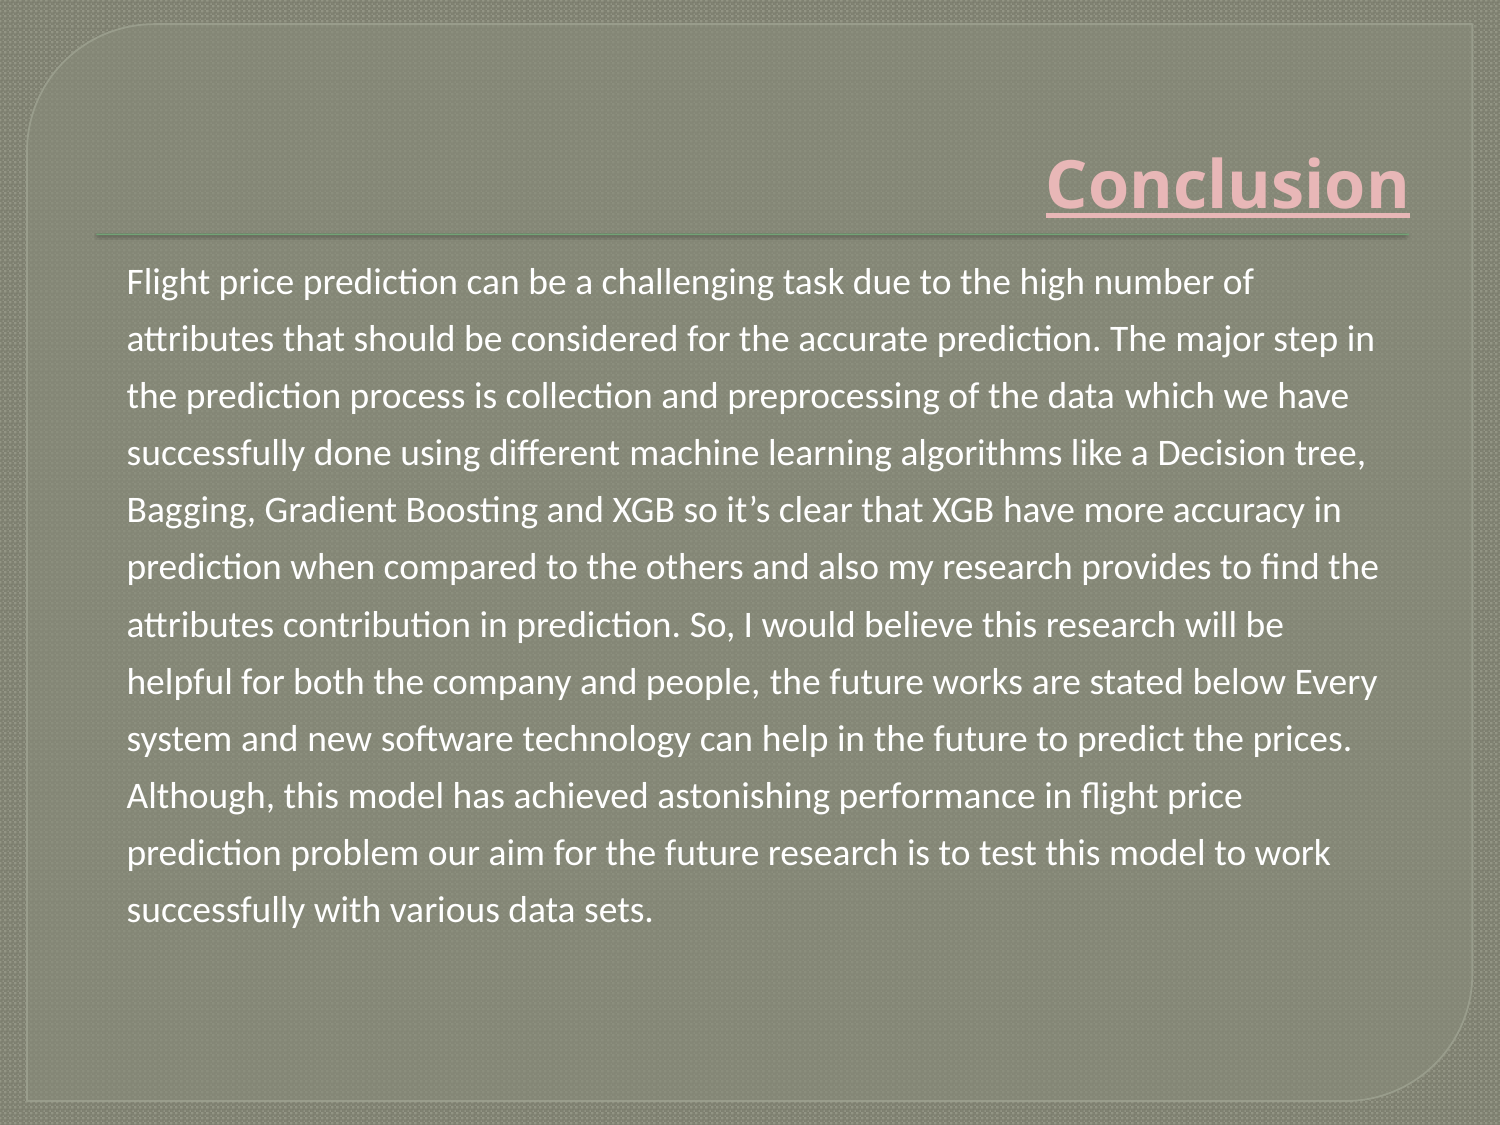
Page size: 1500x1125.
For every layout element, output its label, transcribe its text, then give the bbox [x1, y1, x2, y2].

text_box Flight price prediction can be a challenging task due to the high number of attributes that should be considered for the accurate prediction. The major step in the prediction process is collection and preprocessing of the data which we have successfully done using different machine learning algorithms like a Decision tree, Bagging, Gradient Boosting and XGB so it’s clear that XGB have more accuracy in prediction when compared to the others and also my research provides to find the attributes contribution in prediction. So, I would believe this research will be helpful for both the company and people, the future works are stated below Every system and new software technology can help in the future to predict the prices. Although, this model has achieved astonishing performance in flight price prediction problem our aim for the future research is to test this model to work successfully with various data sets. [99, 237, 1425, 938]
title Conclusion [75, 41, 1425, 229]
